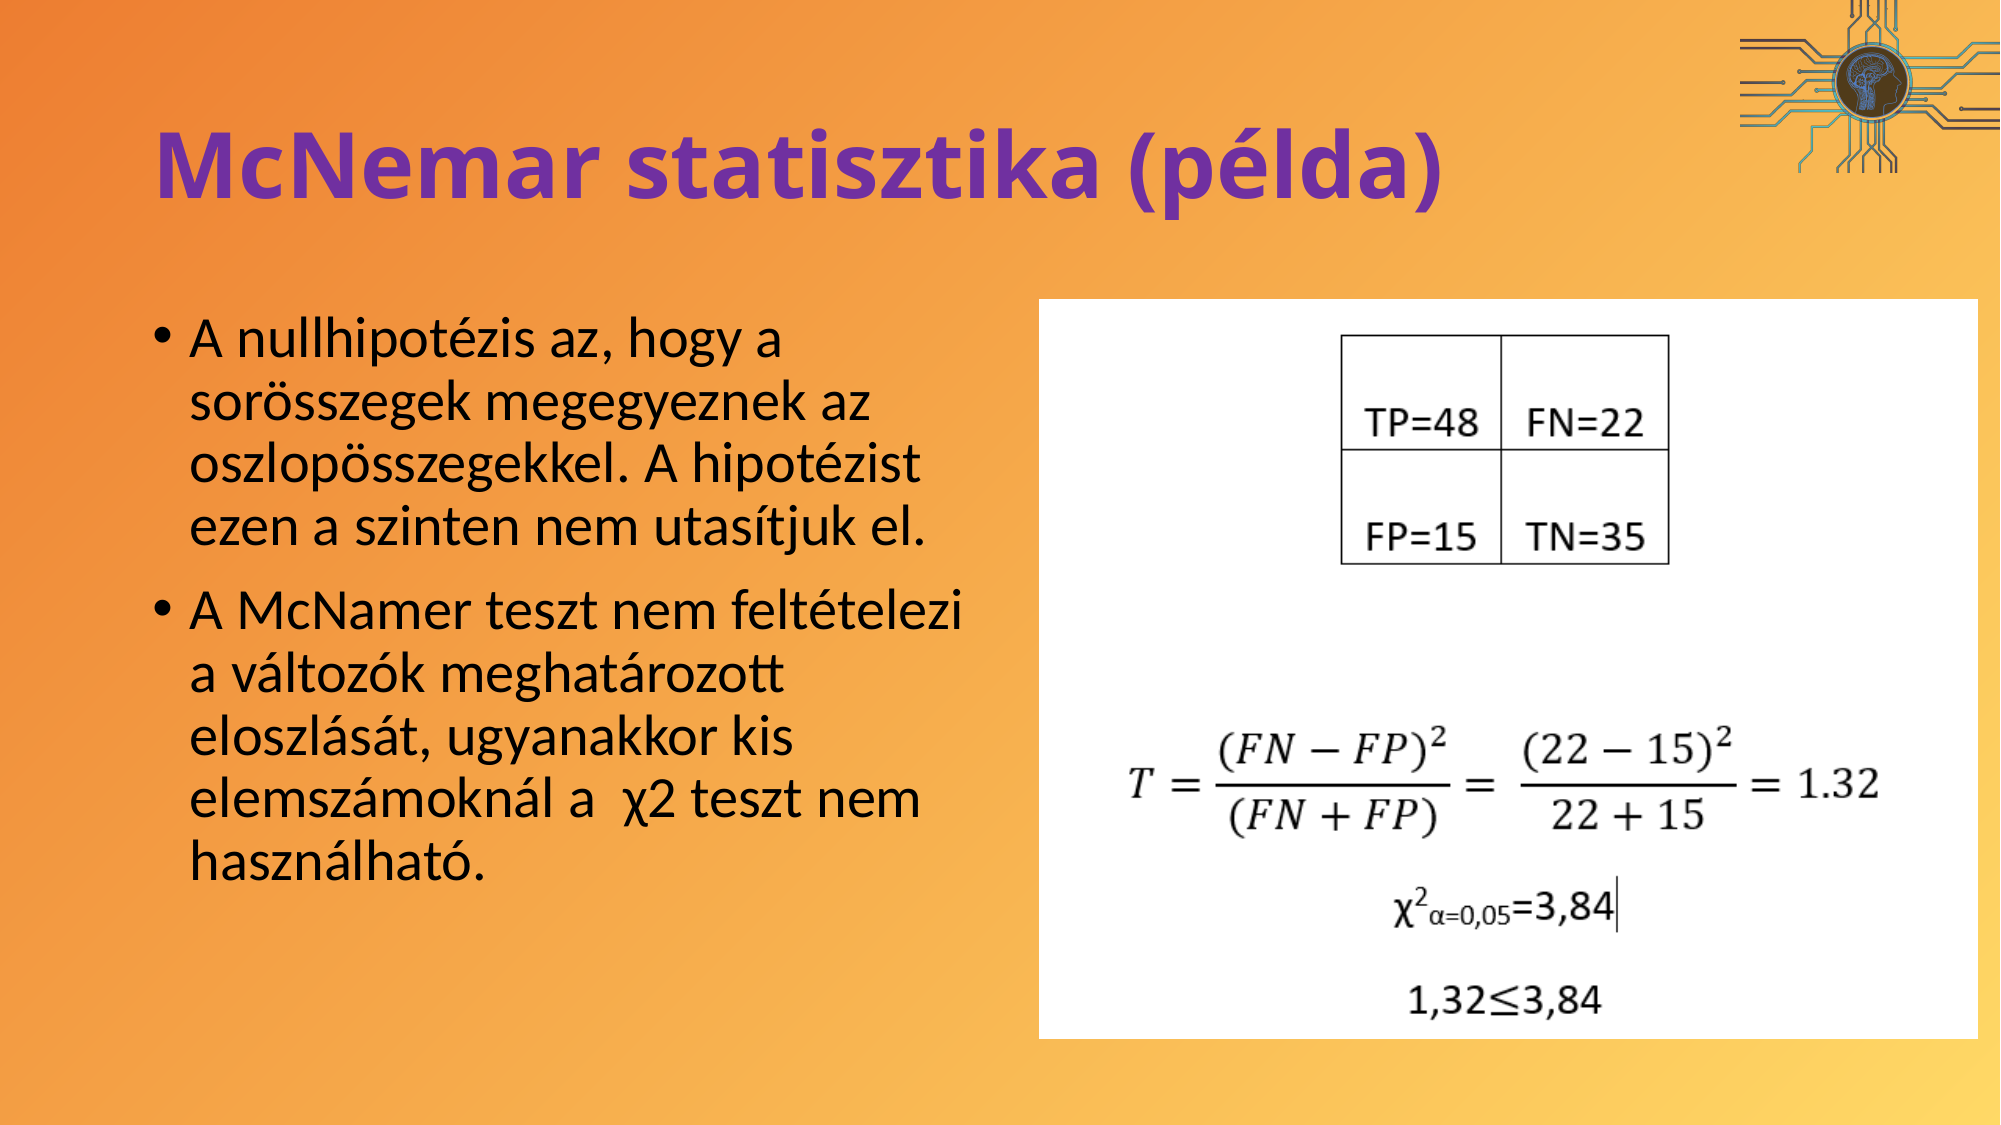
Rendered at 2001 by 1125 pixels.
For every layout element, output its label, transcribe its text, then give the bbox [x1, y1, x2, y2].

picture [1039, 299, 1978, 1039]
list A nullhipotézis az, hogy a sorösszegek megegyeznek az oszlopösszegekkel. A hipotézist ezen a szinten nem utasítjuk el. A McNamer teszt nem feltételezi a változók meghatározott eloszlását, ugyanakkor kis elemszámoknál a χ2 teszt nem használható. [137, 299, 1000, 1098]
title McNemar statisztika (példa) [137, 59, 1863, 278]
